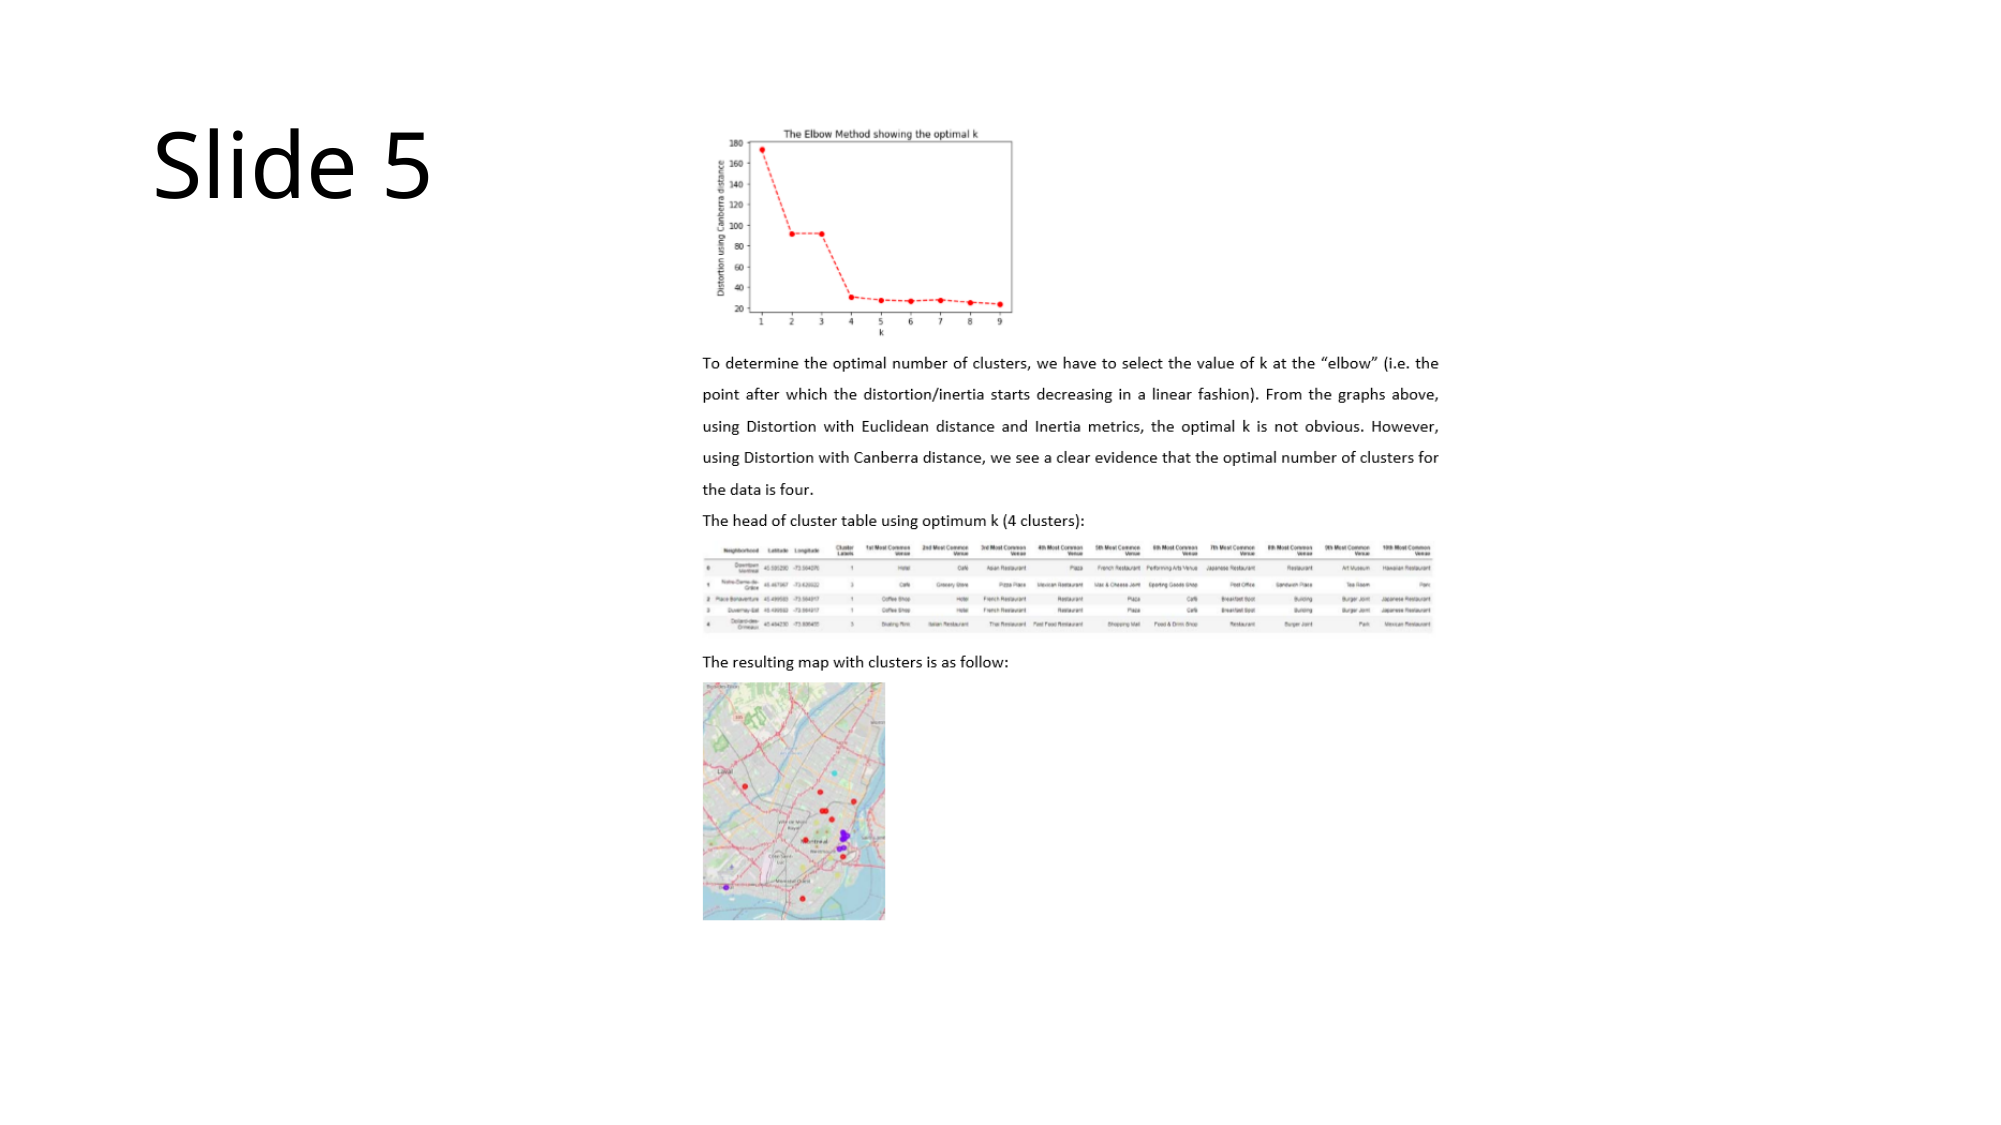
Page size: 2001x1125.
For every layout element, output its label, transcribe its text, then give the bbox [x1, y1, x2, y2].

picture [674, 106, 1459, 931]
title Slide 5 [137, 59, 1863, 278]
